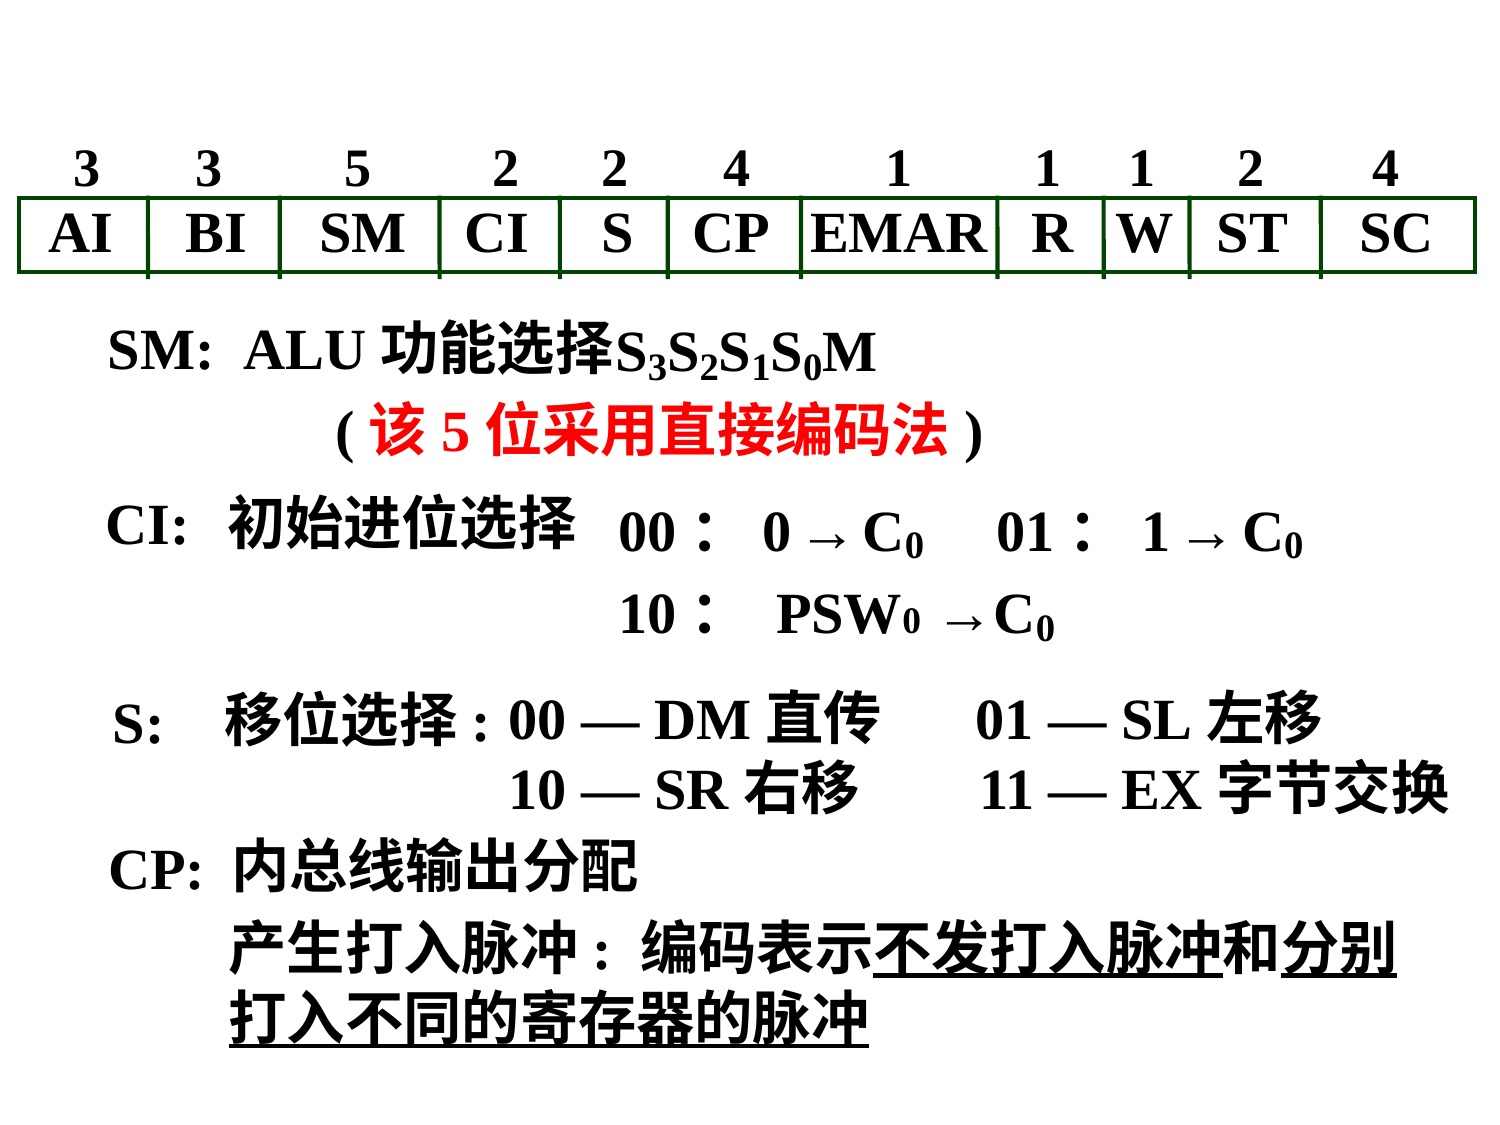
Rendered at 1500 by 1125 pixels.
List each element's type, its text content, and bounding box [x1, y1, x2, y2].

text_box ALU功能选择 [228, 303, 600, 389]
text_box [18, 125, 1500, 278]
text_box S: [98, 678, 299, 763]
text_box (该5位采用直接编码法) [320, 385, 1197, 471]
text_box SM: [92, 303, 228, 389]
text_box 产生打入脉冲: 编码表示不发打入脉冲和分别打入不同的寄存器的脉冲 [214, 903, 1470, 1059]
text_box CI: [90, 478, 212, 564]
text_box 00 — DM直传 01 — SL左移 10 — SR右移 11 — EX字节交换 [493, 673, 1472, 829]
text_box S3S2S1S0M [600, 297, 1039, 385]
text_box 初始进位选择 [212, 478, 603, 564]
text_box CP: [93, 823, 216, 909]
text_box 移位选择: [209, 676, 493, 761]
text_box 00：0 → C0 01：1 → C0 10： PSW0 →C0 [603, 476, 1326, 657]
text_box 内总线输出分配 [216, 821, 727, 903]
